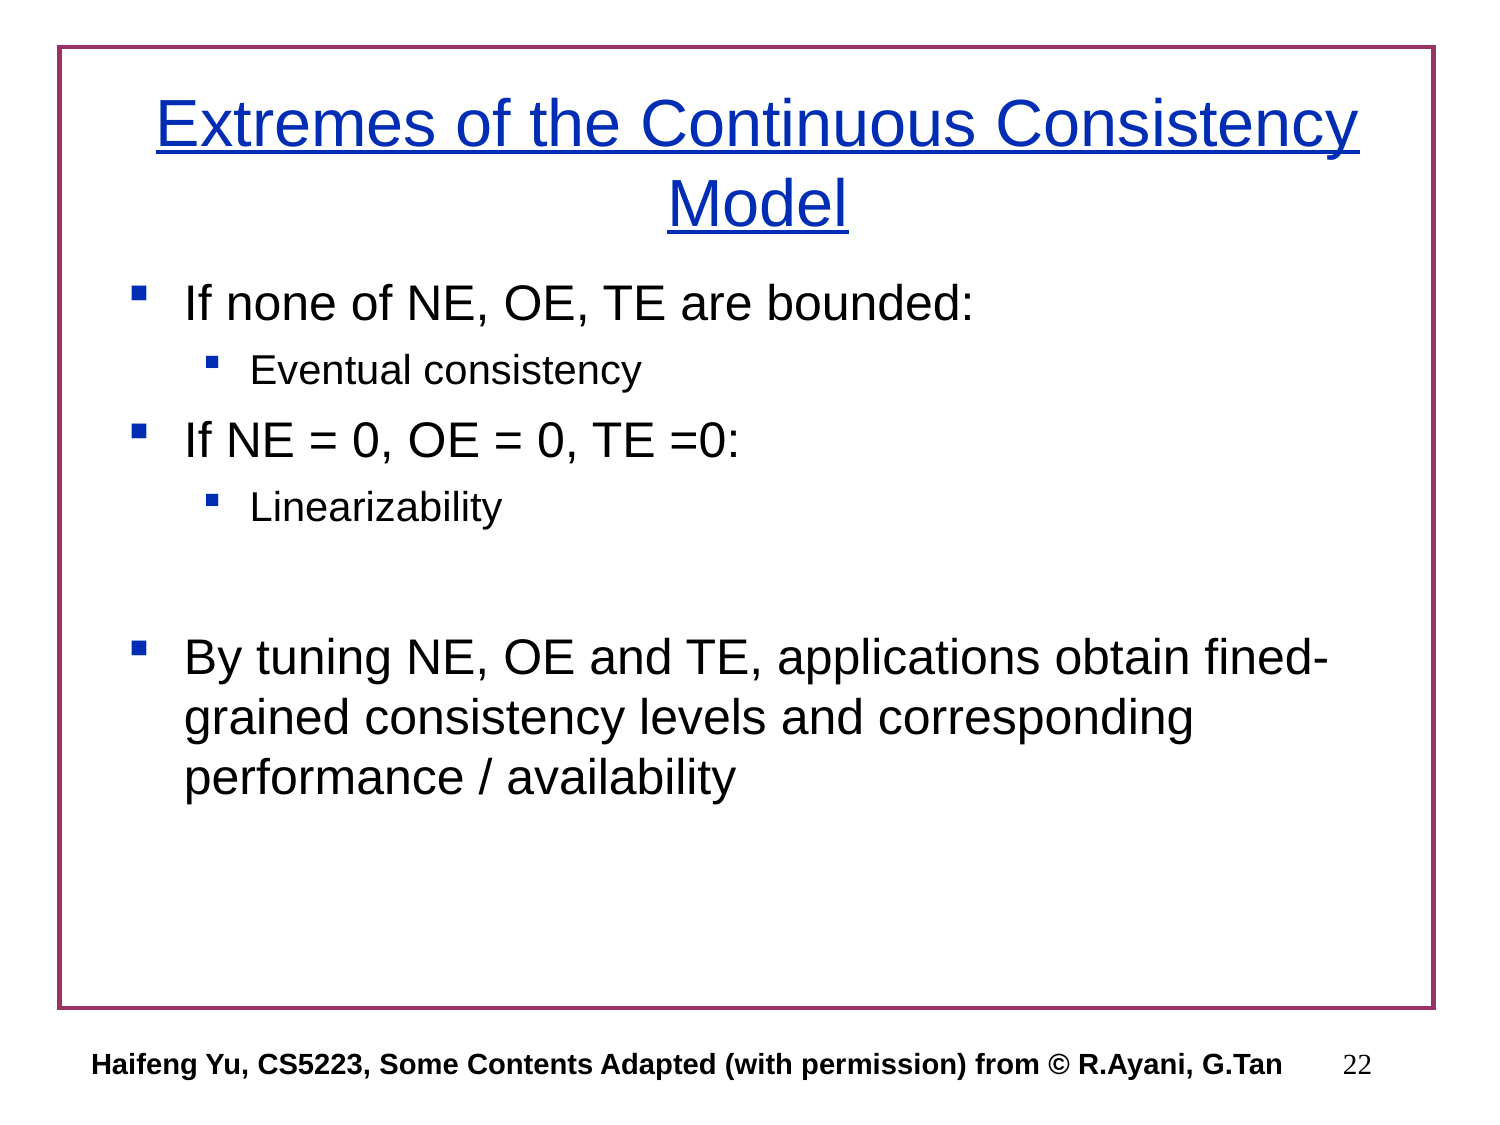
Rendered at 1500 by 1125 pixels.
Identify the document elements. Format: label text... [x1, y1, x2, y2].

footer Haifeng Yu, CS5223, Some Contents Adapted (with permission) from © R.Ayani, G.Tan [49, 1024, 1326, 1101]
title Extremes of the Continuous Consistency Model [115, 69, 1401, 251]
slide_number 22 [1326, 1024, 1388, 1101]
list If none of NE, OE, TE are bounded: Eventual consistency If NE = 0, OE = 0, TE =0: Linearizability By tuning NE, OE and TE, applications obtain fined-grained consistency levels and corresponding performance / availability [112, 262, 1388, 991]
